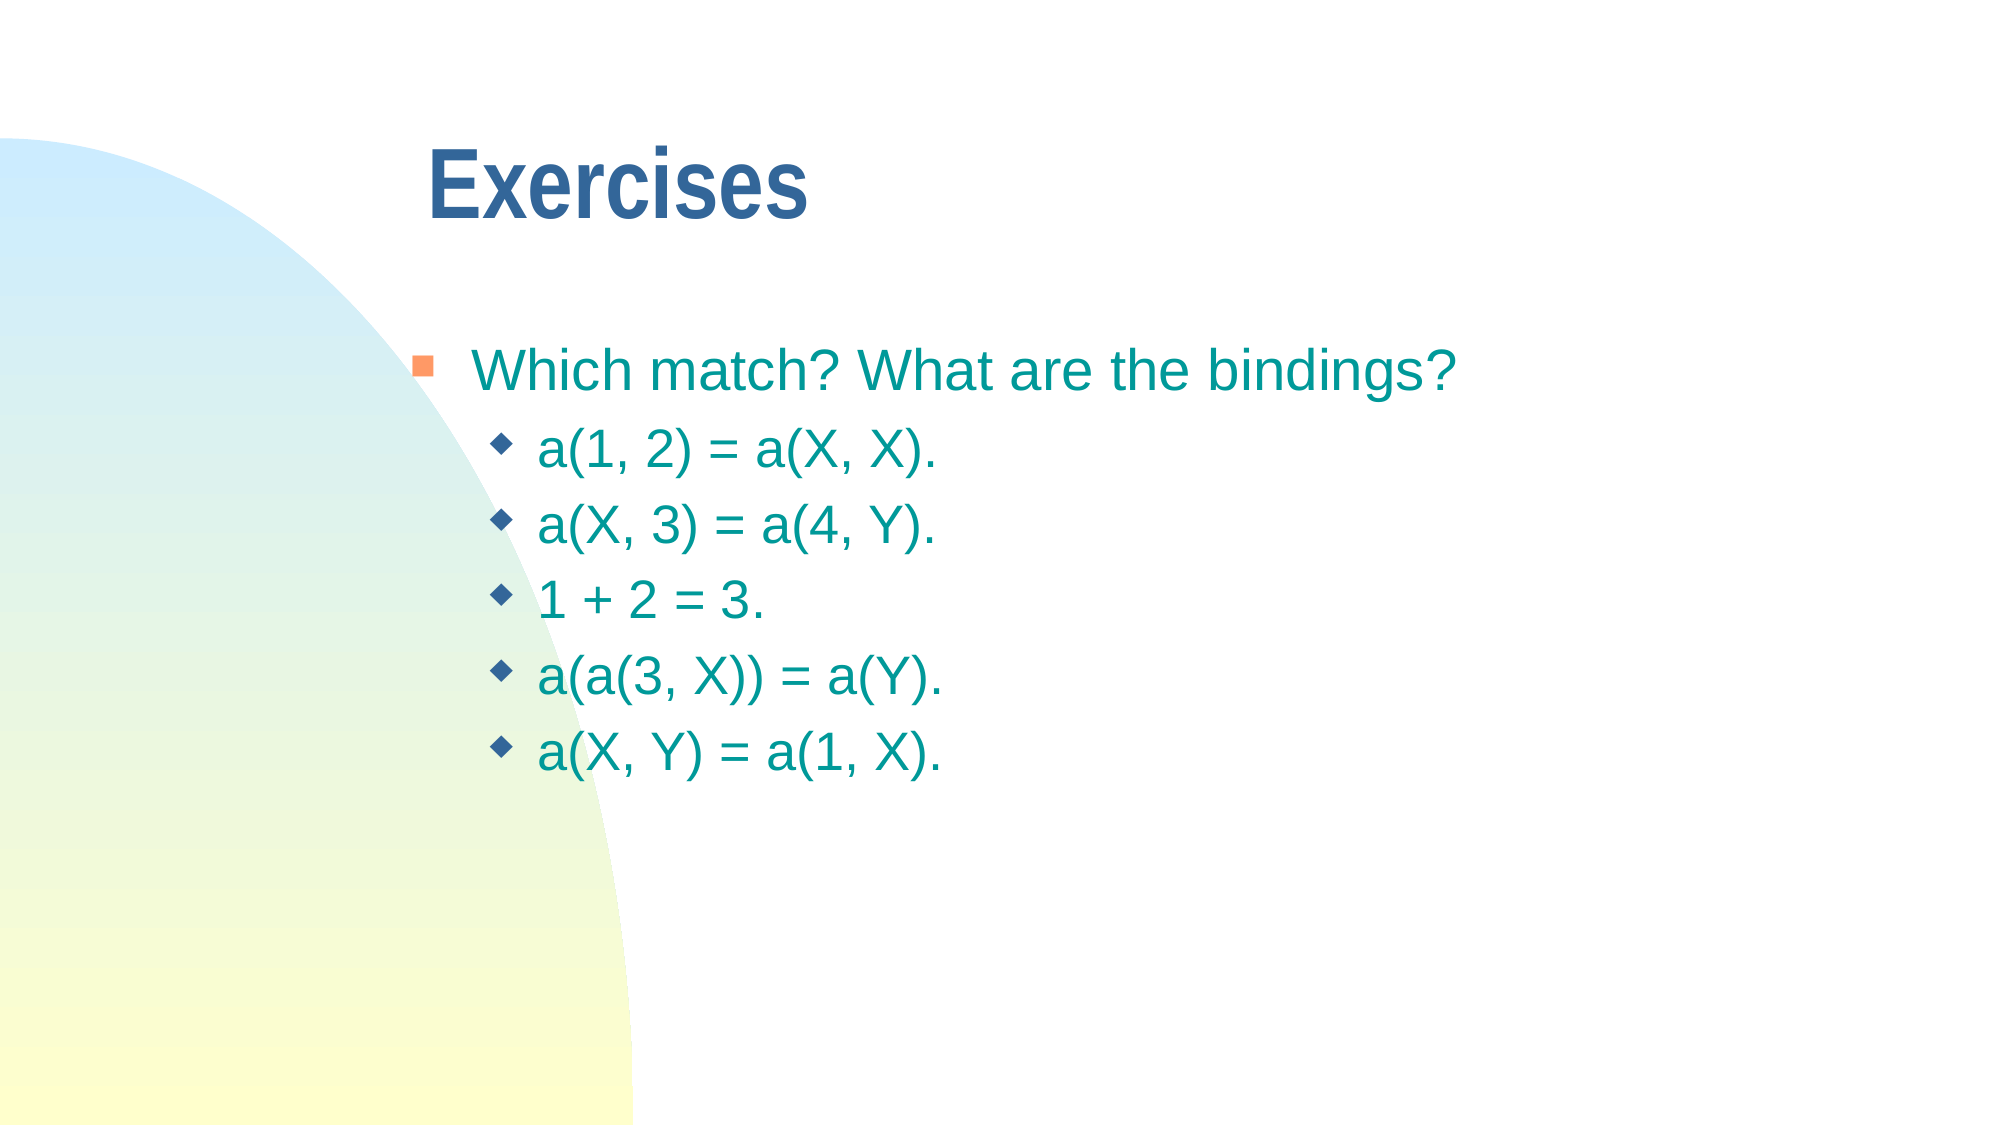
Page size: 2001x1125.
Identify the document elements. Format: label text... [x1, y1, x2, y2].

title Exercises [412, 99, 1713, 288]
list Which match? What are the bindings? a(1, 2) = a(X, X). a(X, 3) = a(4, Y). 1 + 2 = 3. a(a(3, X)) = a(Y). a(X, Y) = a(1, X). [399, 324, 1713, 1000]
